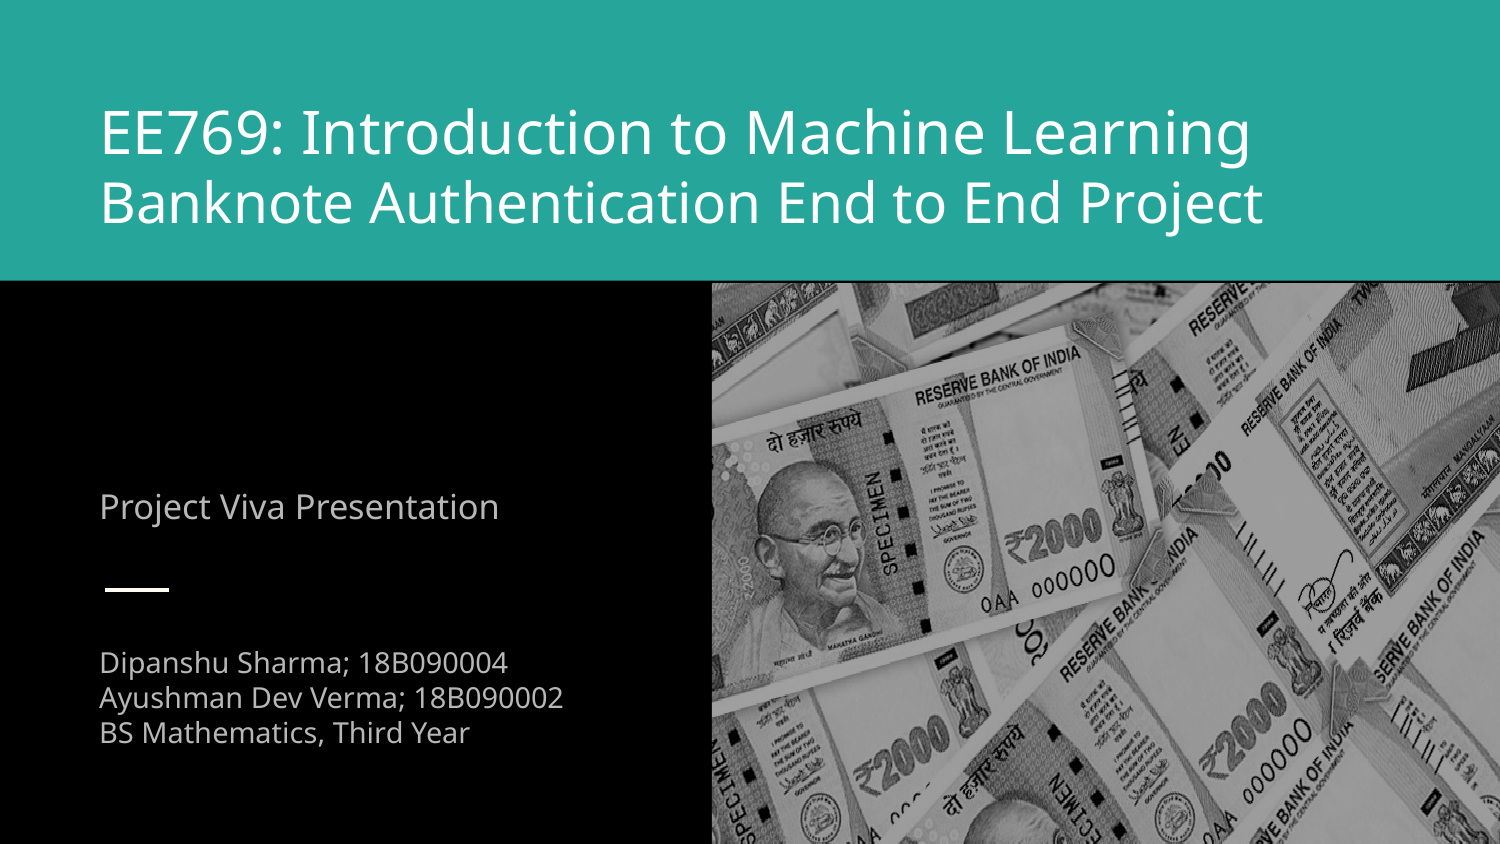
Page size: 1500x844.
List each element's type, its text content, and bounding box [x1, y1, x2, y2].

subtitle Dipanshu Sharma; 18B090004 Ayushman Dev Verma; 18B090002 BS Mathematics, Third Year [84, 630, 706, 766]
title EE769: Introduction to Machine Learning Banknote Authentication End to End Project [84, 0, 1416, 250]
text_box Project Viva Presentation [84, 470, 706, 542]
picture [711, 283, 1500, 844]
